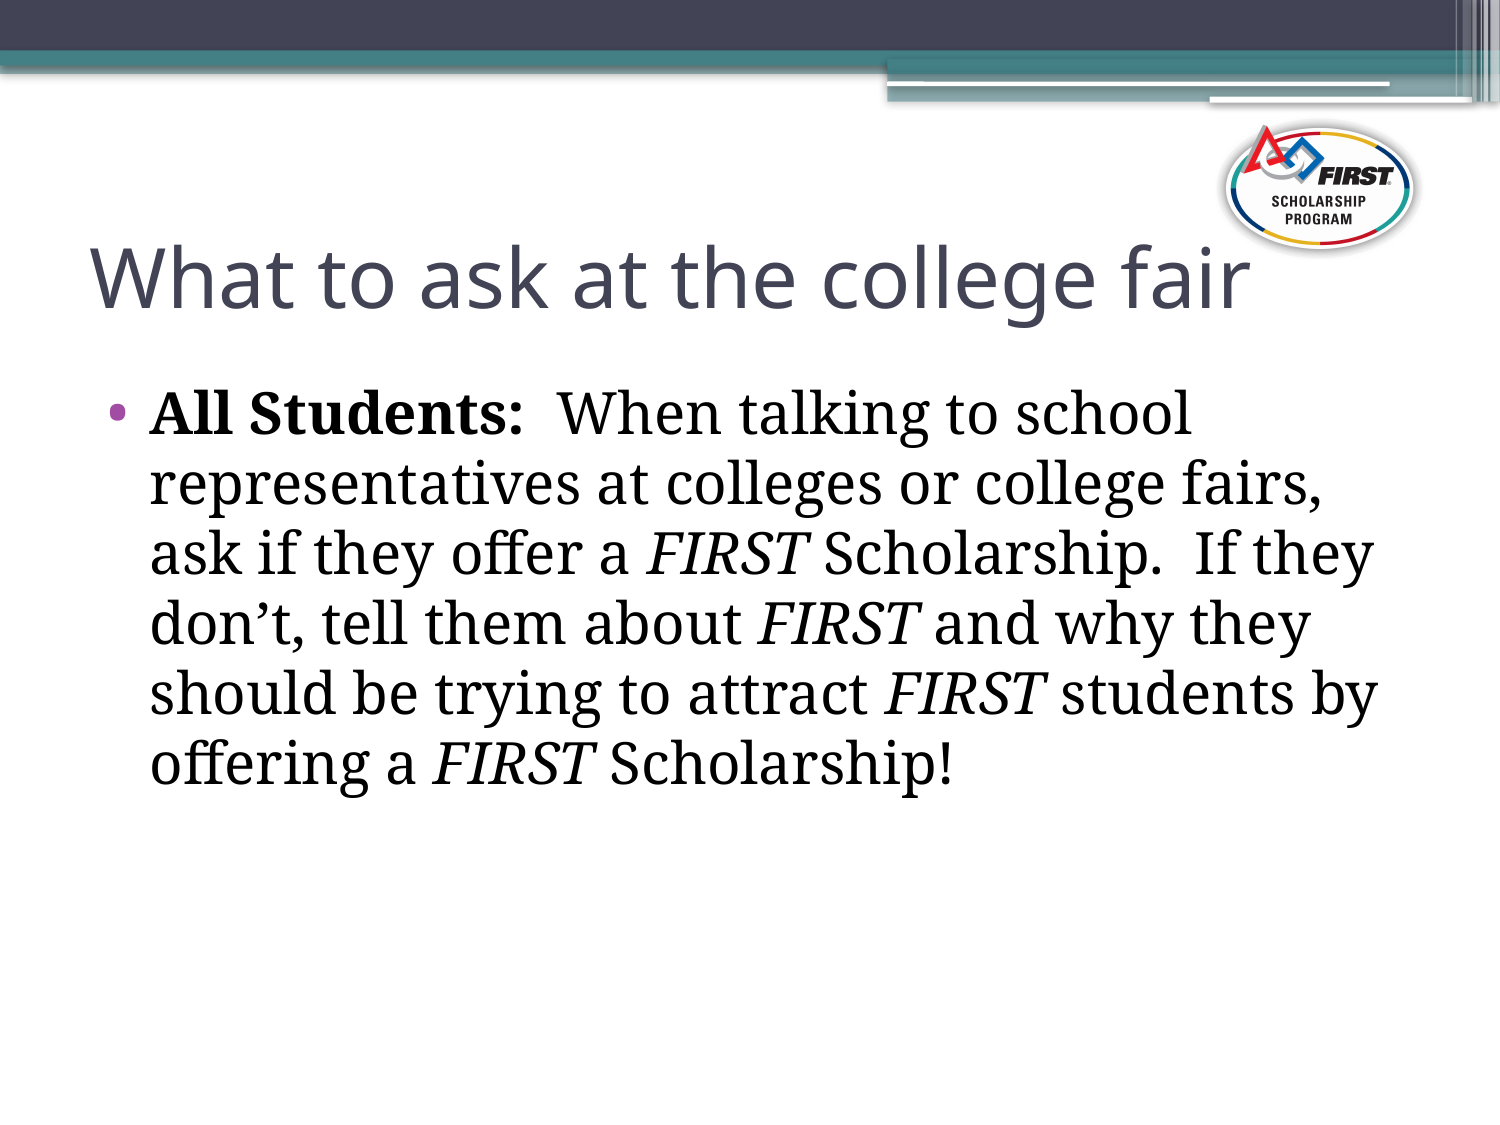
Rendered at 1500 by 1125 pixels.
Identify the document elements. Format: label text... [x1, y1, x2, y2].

title What to ask at the college fair [75, 187, 1425, 363]
picture [1212, 114, 1426, 261]
list All Students: When talking to school representatives at colleges or college fairs, ask if they offer a FIRST Scholarship. If they don’t, tell them about FIRST and why they should be trying to attract FIRST students by offering a FIRST Scholarship! [75, 368, 1425, 1079]
